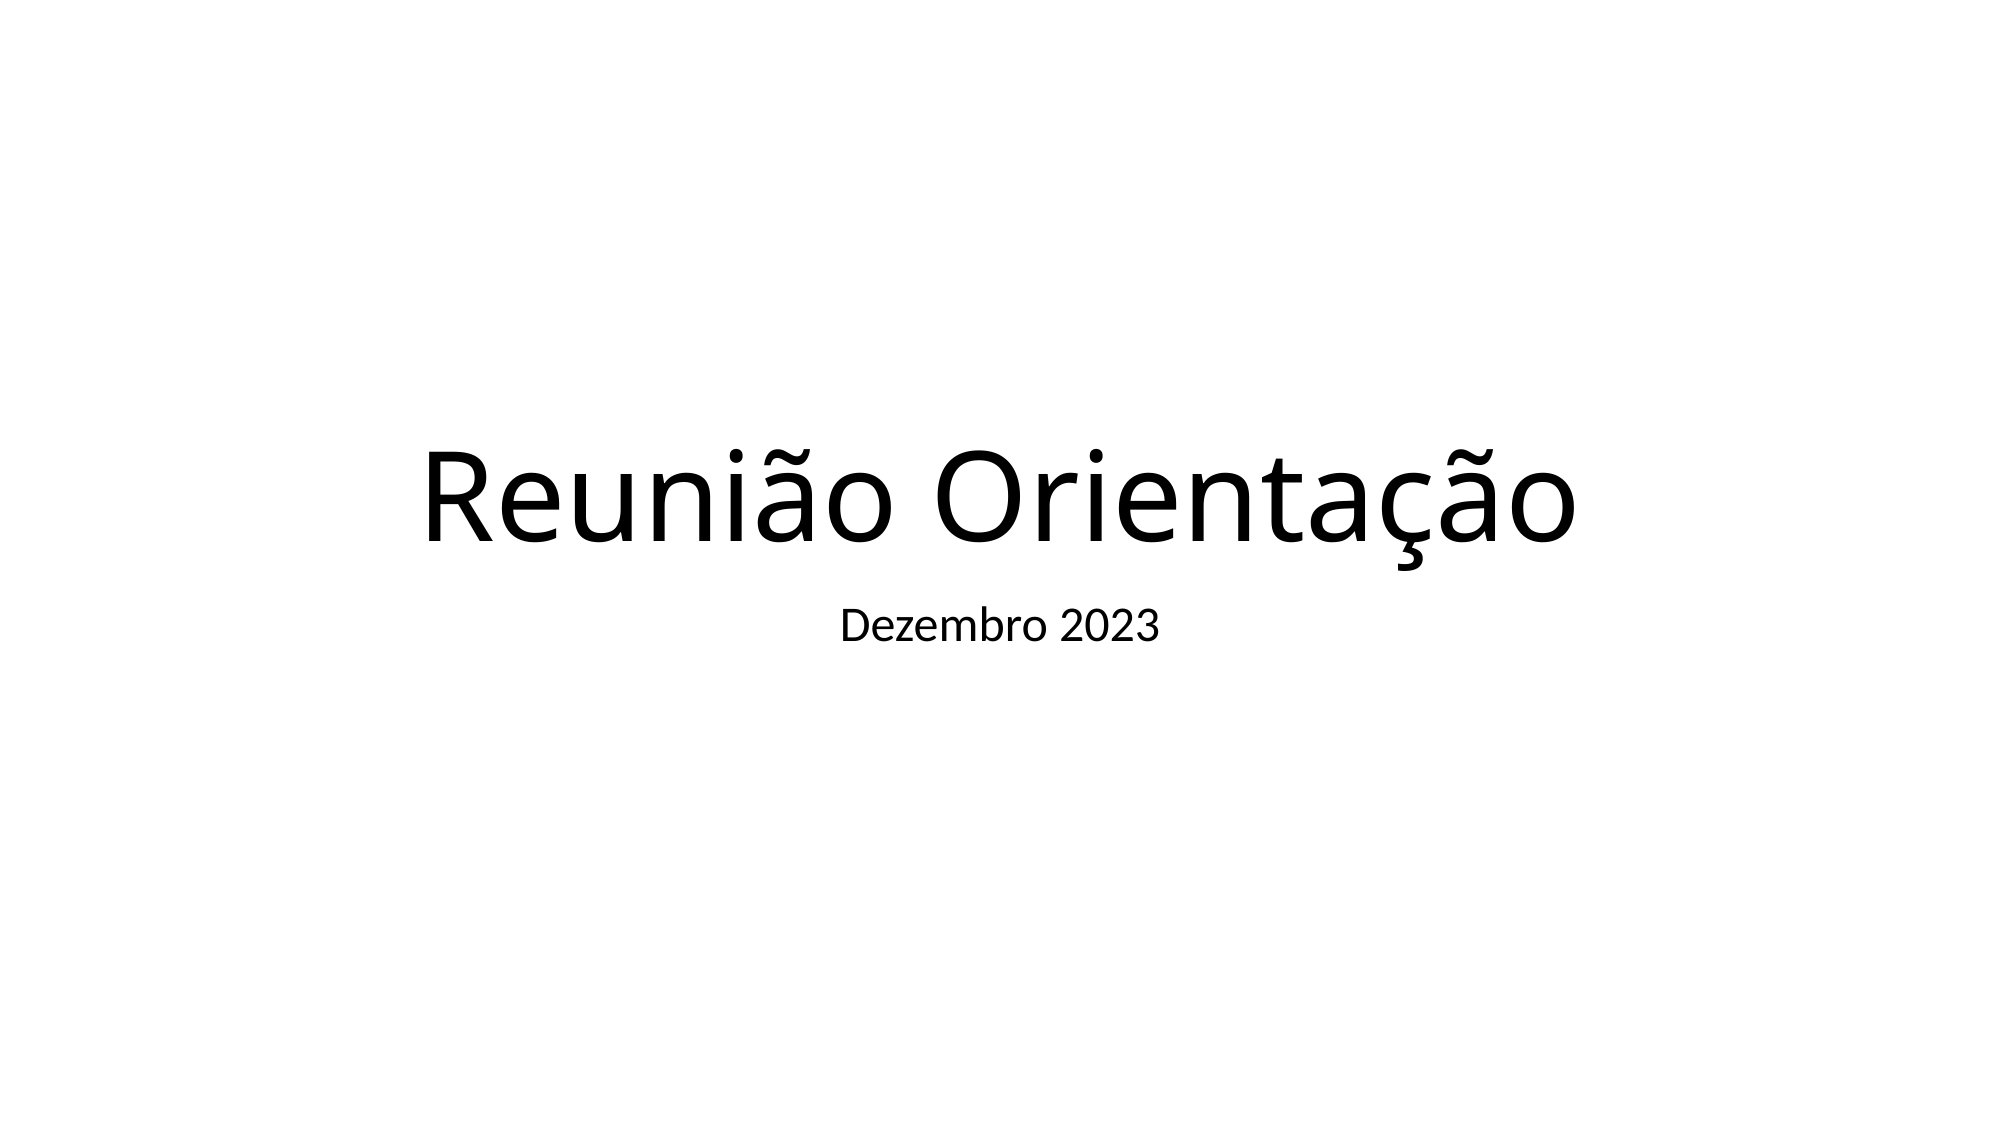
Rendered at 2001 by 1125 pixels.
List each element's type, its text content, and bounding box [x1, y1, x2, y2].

title Reunião Orientação [249, 184, 1750, 576]
subtitle Dezembro 2023 [249, 590, 1750, 863]
